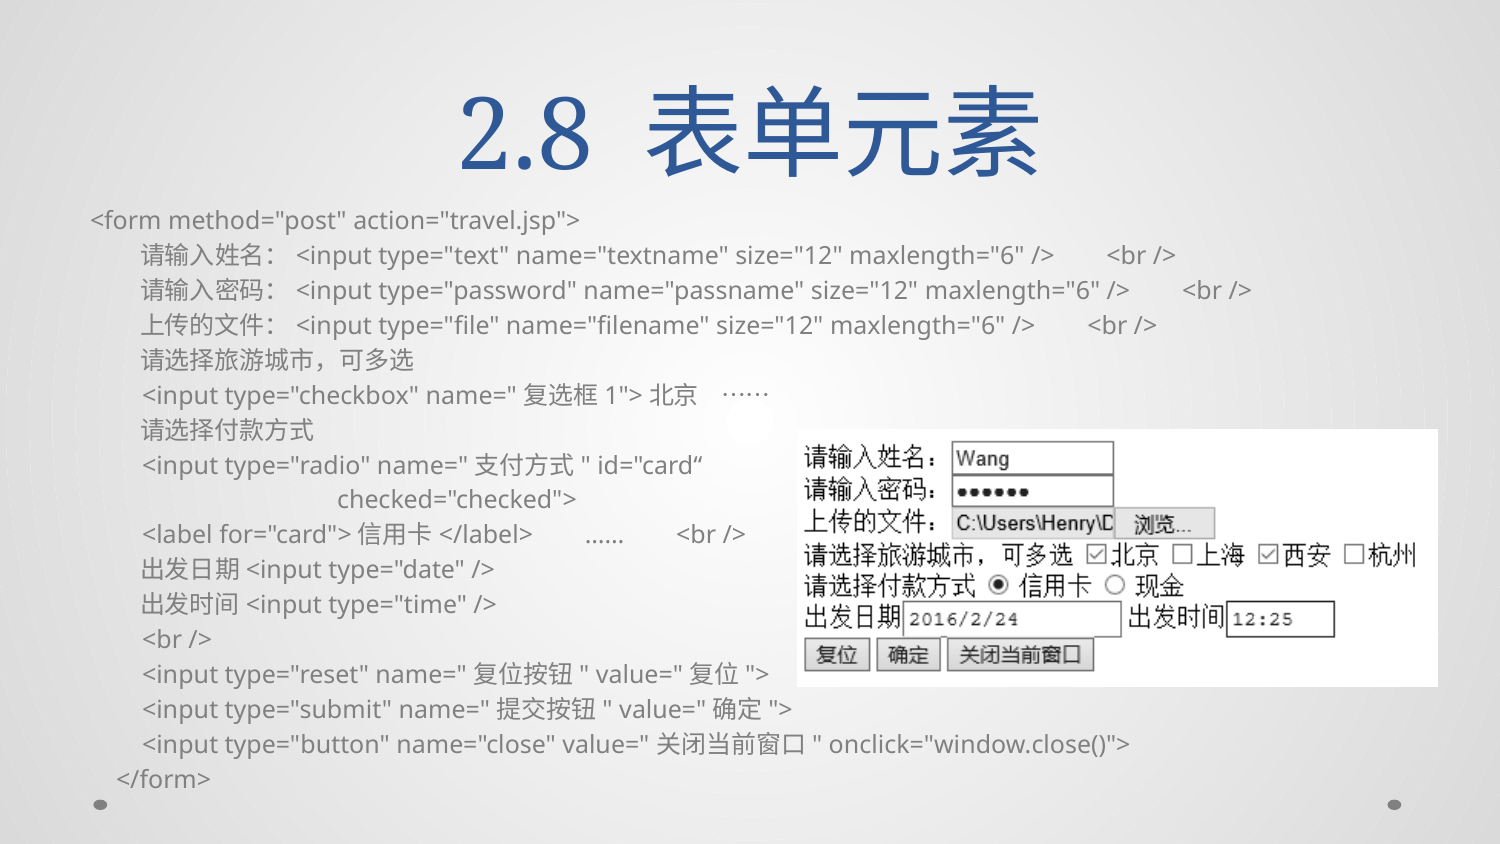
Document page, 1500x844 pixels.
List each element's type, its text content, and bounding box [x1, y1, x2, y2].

title 2.8 表单元素 [75, 0, 1425, 196]
picture [796, 429, 1438, 687]
list <form method="post" action="travel.jsp"> 请输入姓名：<input type="text" name="textname" size="12" maxlength="6" /> <br /> 请输入密码：<input type="password" name="passname" size="12" maxlength="6" /> <br /> 上传的文件：<input type="file" name="filename" size="12" maxlength="6" /> <br /> 请选择旅游城市，可多选 <input type="checkbox" name="复选框1">北京 …… 请选择付款方式 <input type="radio" name="支付方式" id="card“ checked="checked"> <label for="card">信用卡</label> …… <br /> 出发日期<input type="date" /> 出发时间<input type="time" /> <br /> <input type="reset" name="复位按钮" value="复位"> <input type="submit" name="提交按钮" value="确定"> <input type="button" name="close" value="关闭当前窗口" onclick="window.close()"> </form> [75, 196, 1425, 754]
